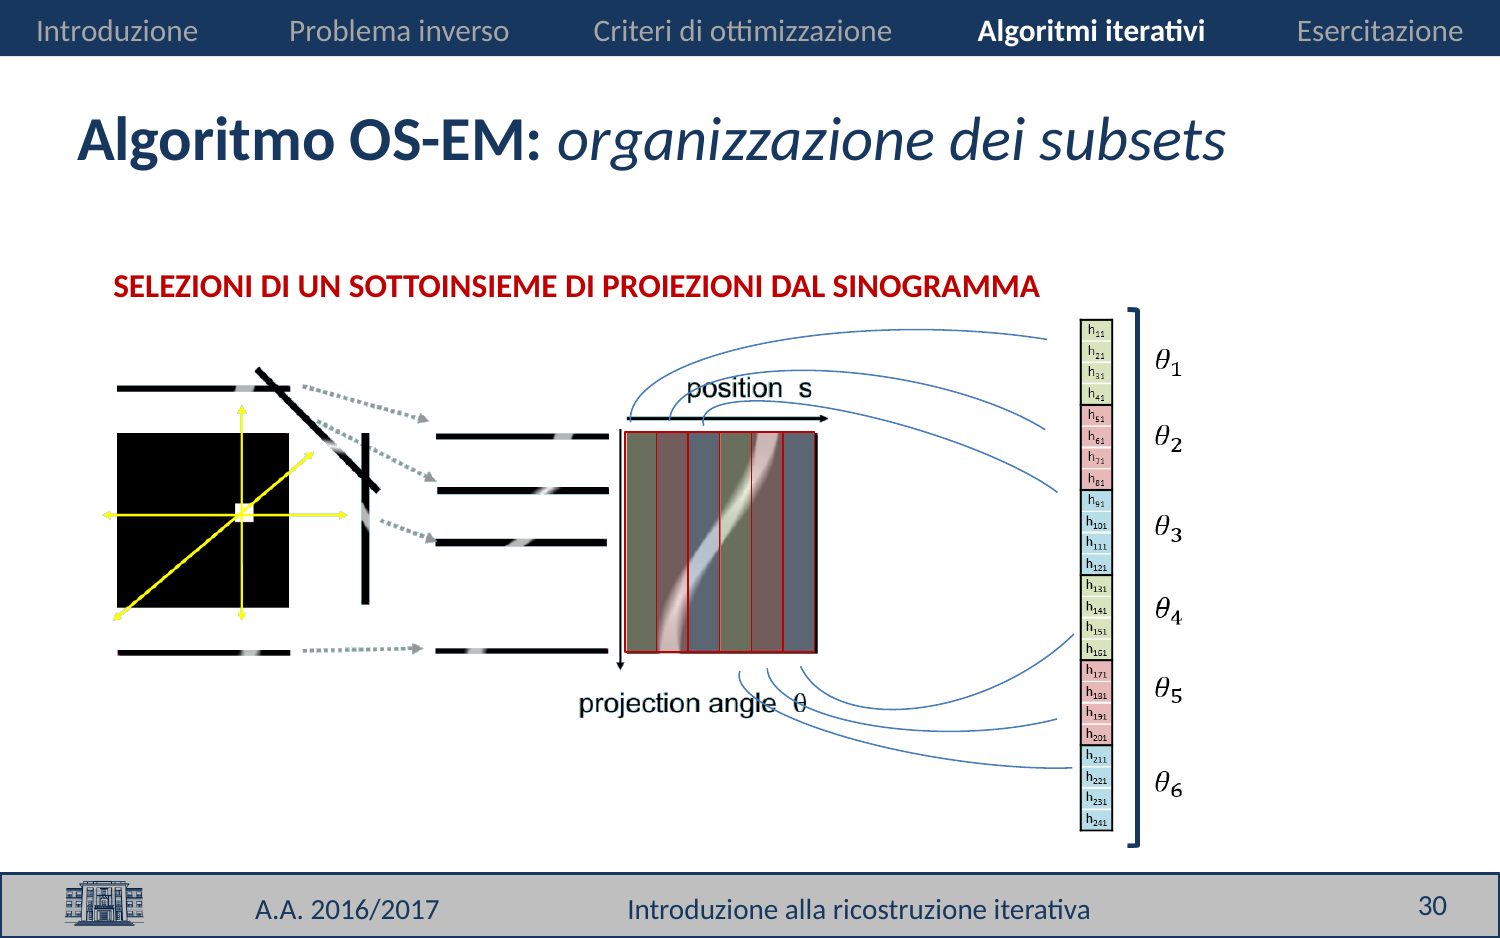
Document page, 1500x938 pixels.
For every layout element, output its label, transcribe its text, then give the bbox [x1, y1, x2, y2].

text_box A.A. 2016/2017 [240, 882, 528, 933]
text_box [841, 409, 1059, 494]
text_box [841, 598, 1074, 711]
text_box Algoritmo OS-EM: organizzazione dei subsets [62, 90, 1425, 181]
text_box Introduzione Problema inverso Criteri di ottimizzazione Algoritmi iterativi Esercitazione [0, 3, 1500, 56]
text_box [707, 328, 1048, 392]
picture [62, 879, 145, 928]
slide_number 30 [1299, 878, 1463, 929]
text_box [841, 688, 1058, 733]
picture [89, 359, 838, 725]
text_box SELEZIONI DI UN SOTTOINSIEME DI PROIEZIONI DAL SINOGRAMMA [98, 256, 1199, 352]
picture [1079, 306, 1202, 848]
text_box [829, 720, 1073, 769]
text_box [841, 371, 1046, 442]
text_box [0, 872, 1500, 938]
text_box Introduzione alla ricostruzione iterativa [612, 882, 1263, 933]
